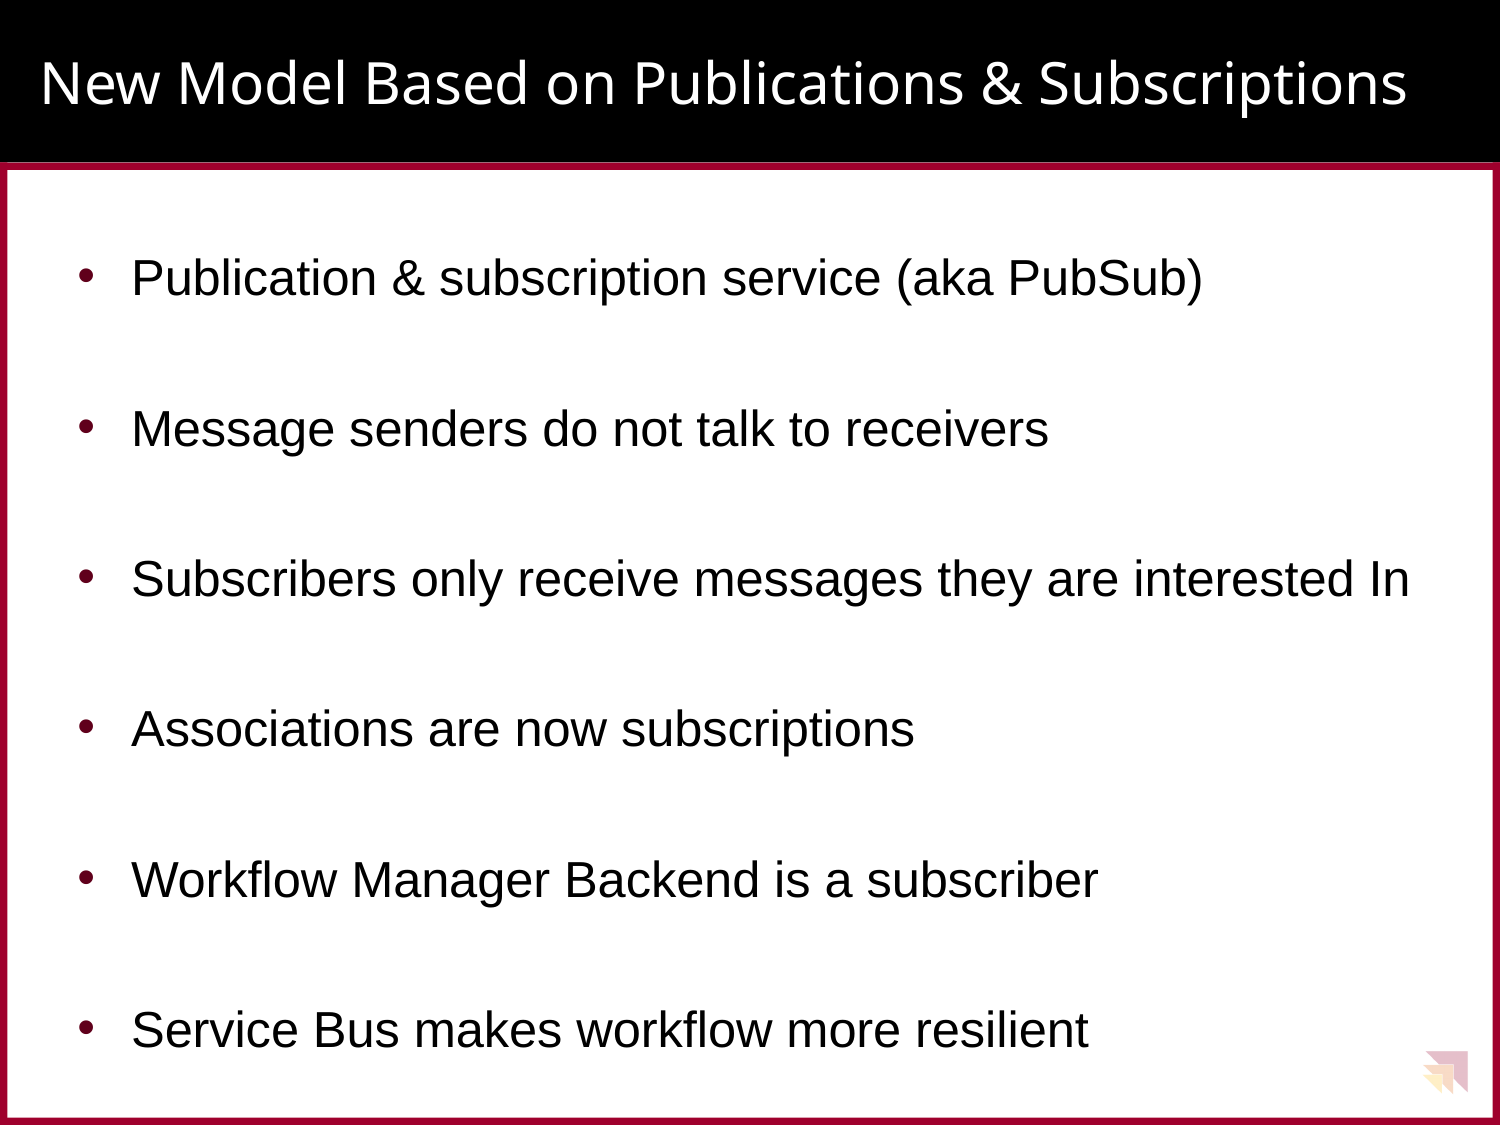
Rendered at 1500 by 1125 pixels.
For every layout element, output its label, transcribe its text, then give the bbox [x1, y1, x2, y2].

title New Model Based on Publications & Subscriptions [24, 12, 1438, 150]
list Publication & subscription service (aka PubSub) Message senders do not talk to receivers Subscribers only receive messages they are interested In Associations are now subscriptions Workflow Manager Backend is a subscriber Service Bus makes workflow more resilient [62, 237, 1438, 1088]
